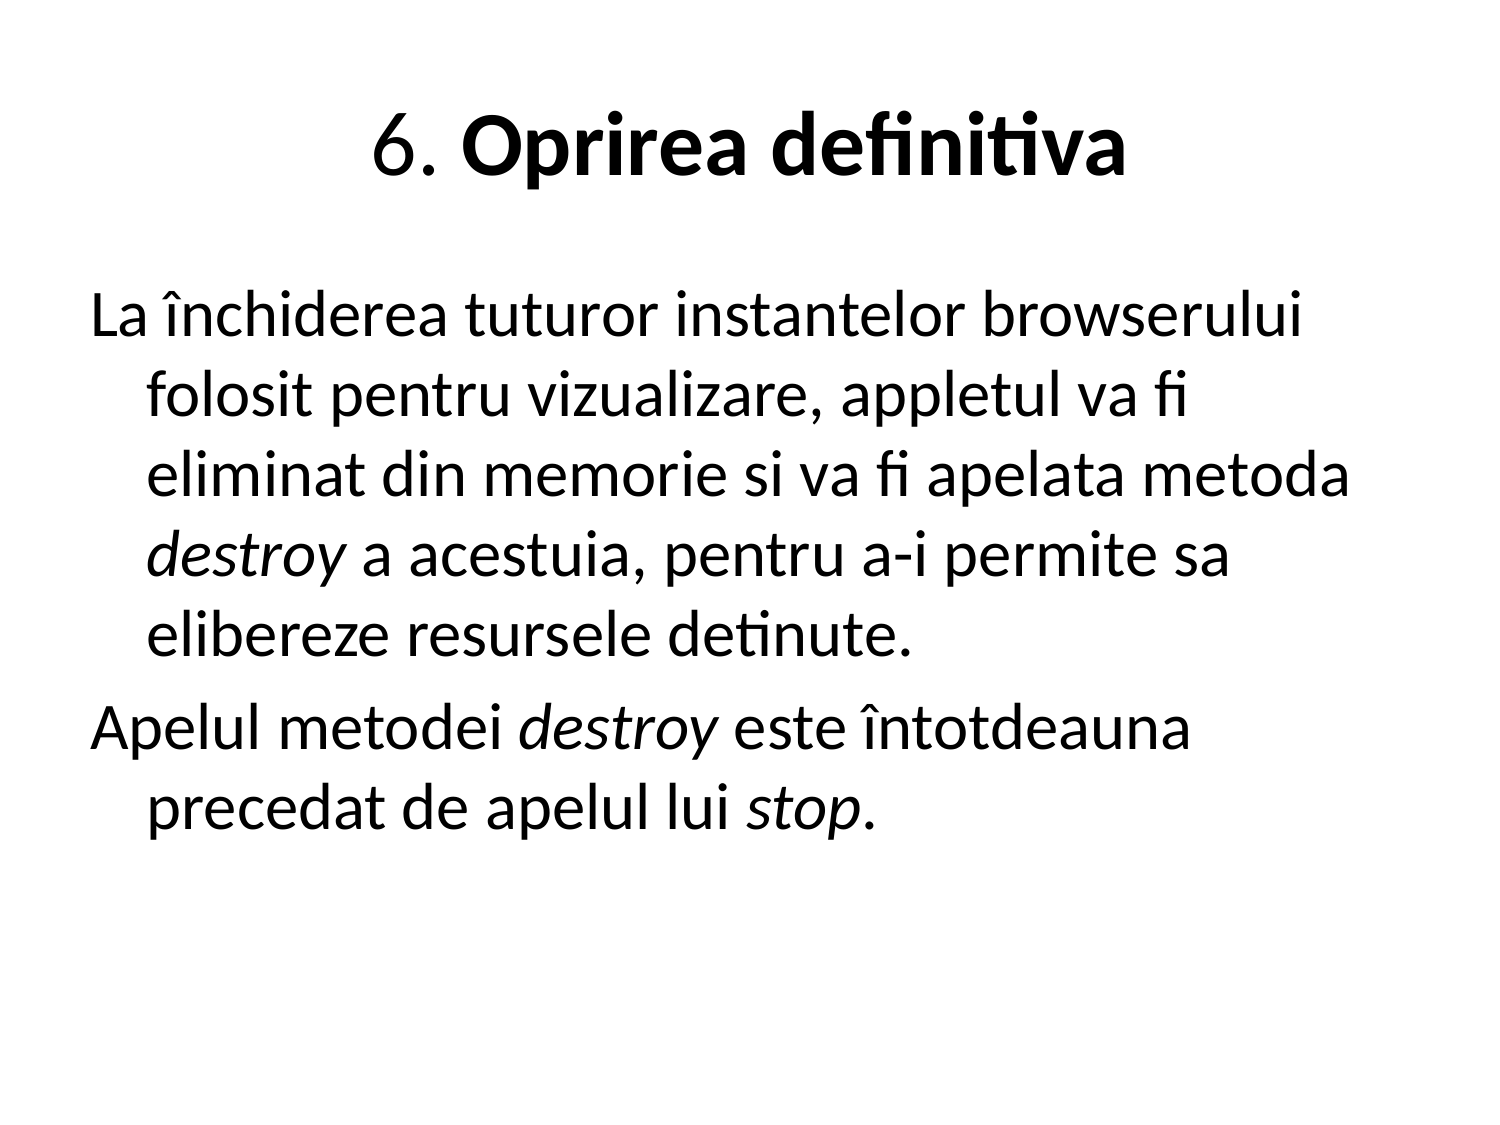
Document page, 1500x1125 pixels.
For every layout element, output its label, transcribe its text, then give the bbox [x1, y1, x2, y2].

list La închiderea tuturor instantelor browserului folosit pentru vizualizare, appletul va fi eliminat din memorie si va fi apelata metoda destroy a acestuia, pentru a-i permite sa elibereze resursele detinute. Apelul metodei destroy este întotdeauna precedat de apelul lui stop. [75, 262, 1425, 1005]
title 6. Oprirea definitiva [75, 45, 1425, 233]
